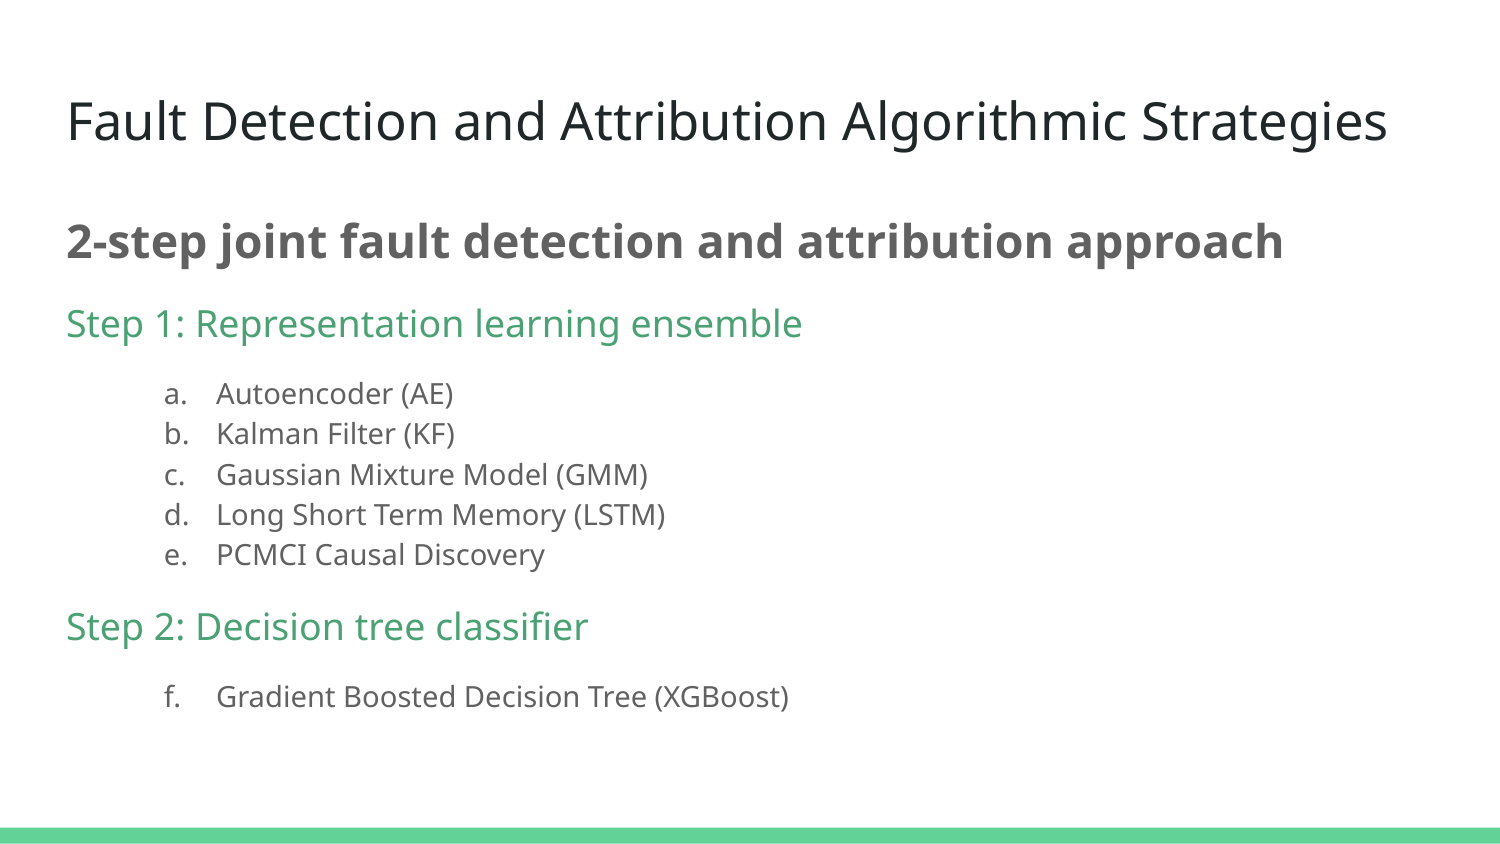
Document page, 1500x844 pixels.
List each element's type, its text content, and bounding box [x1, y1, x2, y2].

title Fault Detection and Attribution Algorithmic Strategies [51, 72, 1449, 167]
list 2-step joint fault detection and attribution approach Step 1: Representation learning ensemble Autoencoder (AE) Kalman Filter (KF) Gaussian Mixture Model (GMM) Long Short Term Memory (LSTM) PCMCI Causal Discovery Step 2: Decision tree classifier Gradient Boosted Decision Tree (XGBoost) [51, 189, 1449, 750]
